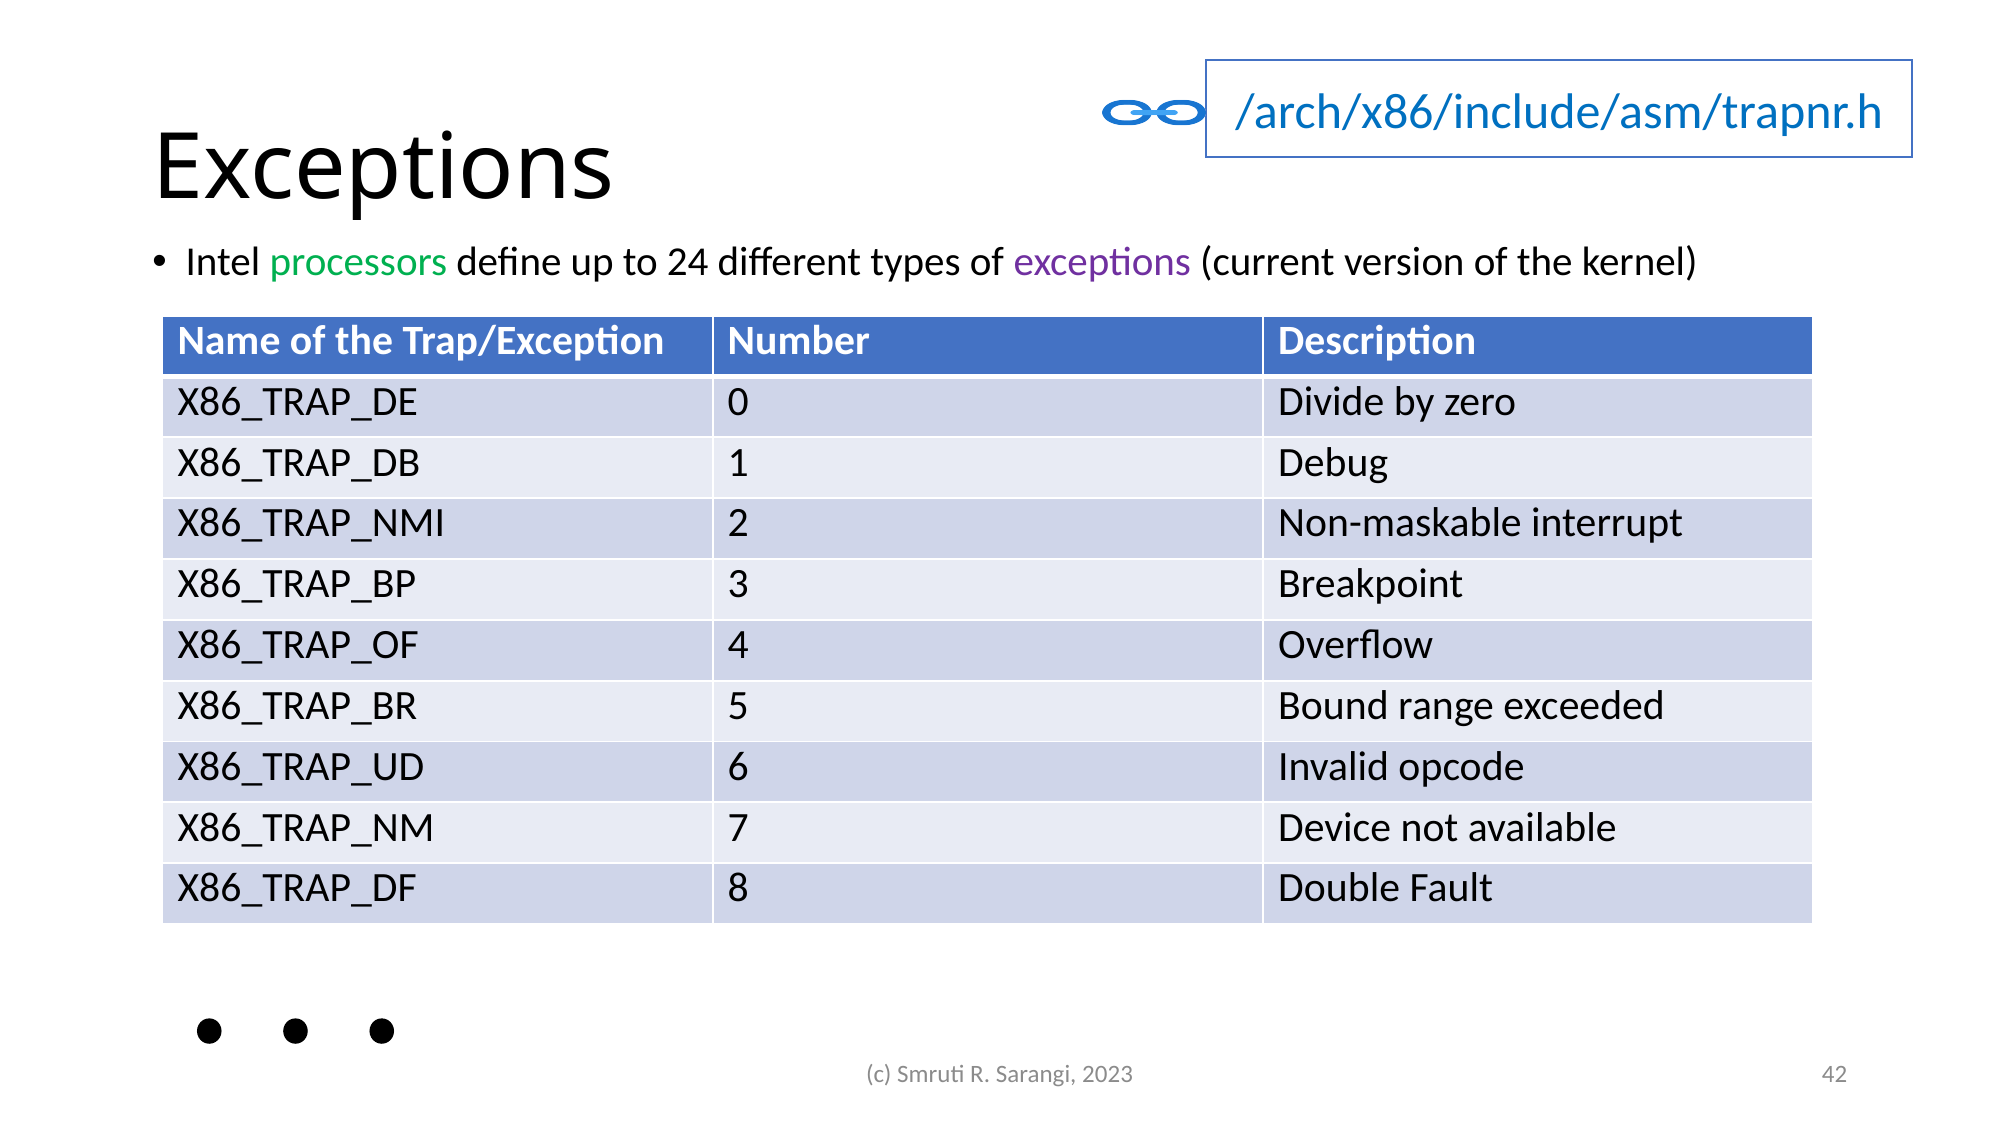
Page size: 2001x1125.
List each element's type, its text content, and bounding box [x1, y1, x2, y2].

table_cell X86_TRAP_NMI [163, 499, 712, 558]
table_cell 7 [714, 803, 1262, 862]
table_cell Bound range exceeded [1264, 682, 1812, 741]
table_cell Overflow [1264, 621, 1812, 680]
text_box [196, 1018, 222, 1044]
table_cell Double Fault [1264, 864, 1812, 923]
text_box [369, 1018, 395, 1044]
table_cell Divide by zero [1264, 379, 1812, 436]
table_cell Invalid opcode [1264, 742, 1812, 801]
table_cell 8 [714, 864, 1262, 923]
text_box [283, 1018, 308, 1044]
table_cell Debug [1264, 438, 1812, 497]
slide_number 42 [1412, 1042, 1863, 1103]
table_cell X86_TRAP_OF [163, 621, 712, 680]
table_cell X86_TRAP_DB [163, 438, 712, 497]
table_header Description [1264, 317, 1812, 374]
text_box /arch/x86/include/asm/trapnr.h [1205, 59, 1913, 158]
table_cell 2 [714, 499, 1262, 558]
table_cell X86_TRAP_BR [163, 682, 712, 741]
table_cell Non-maskable interrupt [1264, 499, 1812, 558]
table_cell 1 [714, 438, 1262, 497]
title Exceptions [137, 59, 1863, 232]
table_cell 6 [714, 742, 1262, 801]
table_cell X86_TRAP_DE [163, 379, 712, 436]
table_cell Device not available [1264, 803, 1812, 862]
list Intel processors define up to 24 different types of exceptions (current version of the kernel) [137, 232, 1967, 322]
footer (c) Smruti R. Sarangi, 2023 [662, 1042, 1338, 1103]
table_cell X86_TRAP_BP [163, 560, 712, 619]
table_cell X86_TRAP_UD [163, 742, 712, 801]
table_cell Breakpoint [1264, 560, 1812, 619]
table_header Number [714, 317, 1262, 374]
picture [1102, 82, 1206, 143]
table_cell 5 [714, 682, 1262, 741]
table_cell X86_TRAP_NM [163, 803, 712, 862]
table_cell 4 [714, 621, 1262, 680]
table_cell 0 [714, 379, 1262, 436]
table_cell 3 [714, 560, 1262, 619]
table_cell X86_TRAP_DF [163, 864, 712, 923]
table_header Name of the Trap/Exception [163, 317, 712, 374]
